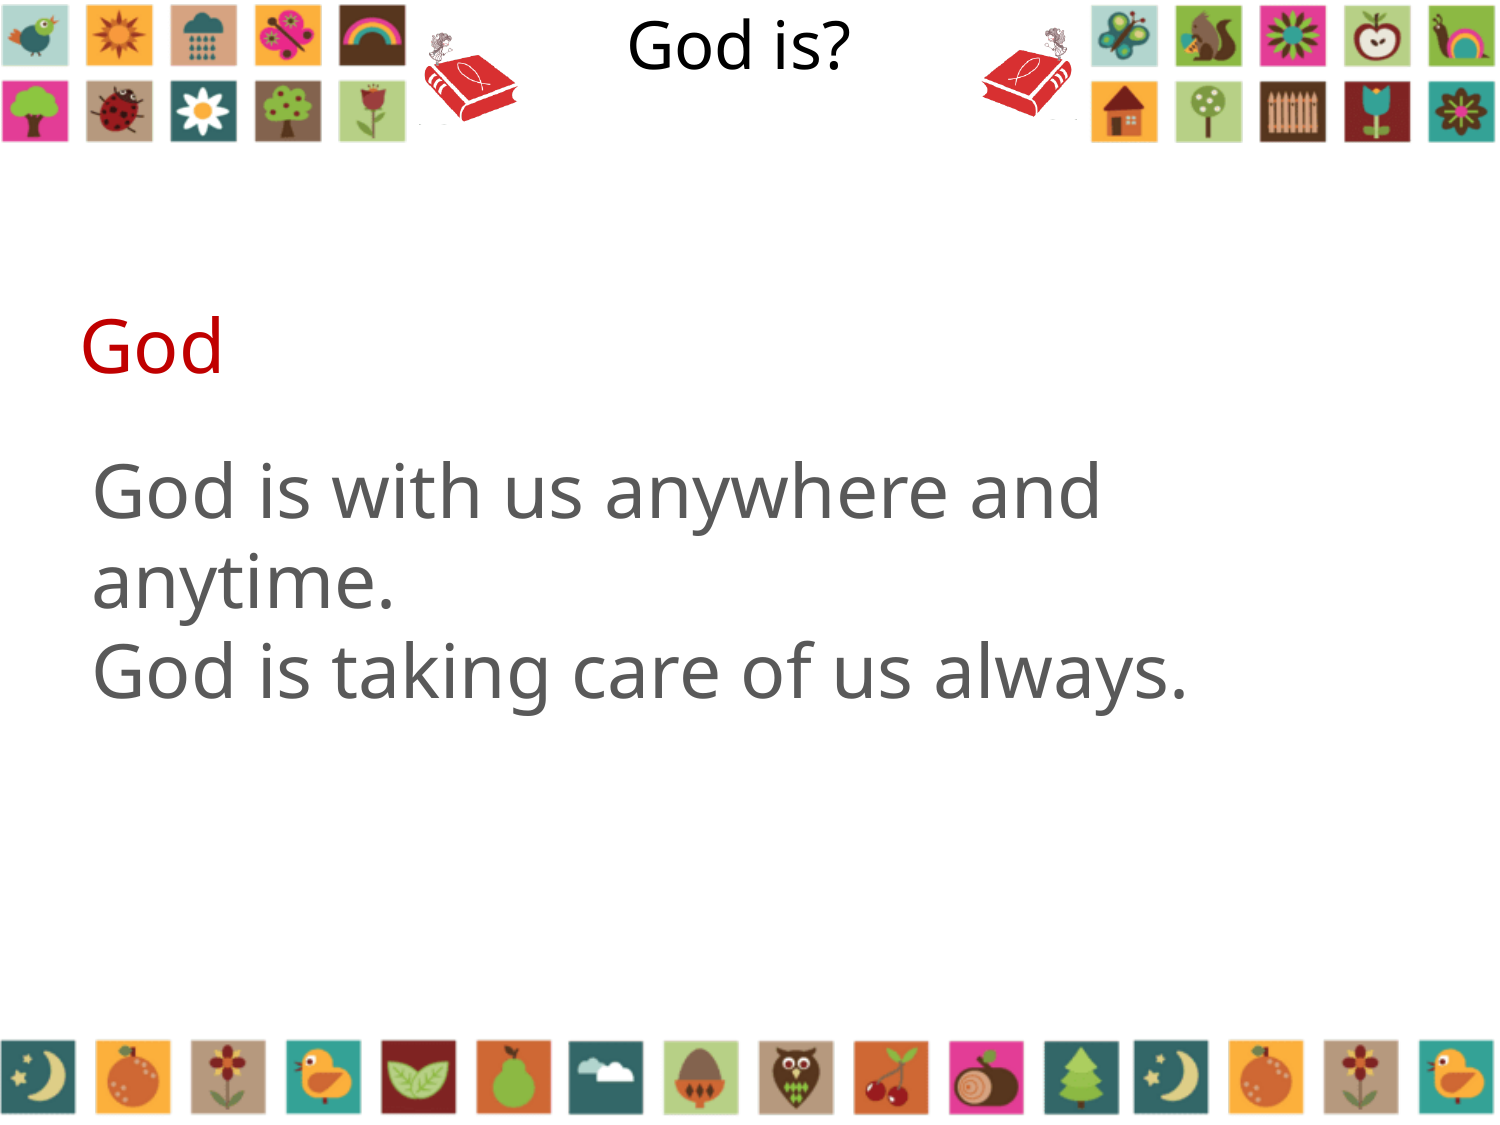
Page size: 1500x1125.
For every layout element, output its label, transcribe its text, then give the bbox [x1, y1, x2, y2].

text_box God is? [414, 0, 1080, 91]
text_box God is with us anywhere and anytime. God is taking care of us always. [76, 436, 1424, 722]
text_box God [64, 290, 1412, 396]
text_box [0, 1028, 1500, 1118]
picture [950, 3, 1500, 150]
picture [0, 3, 550, 150]
